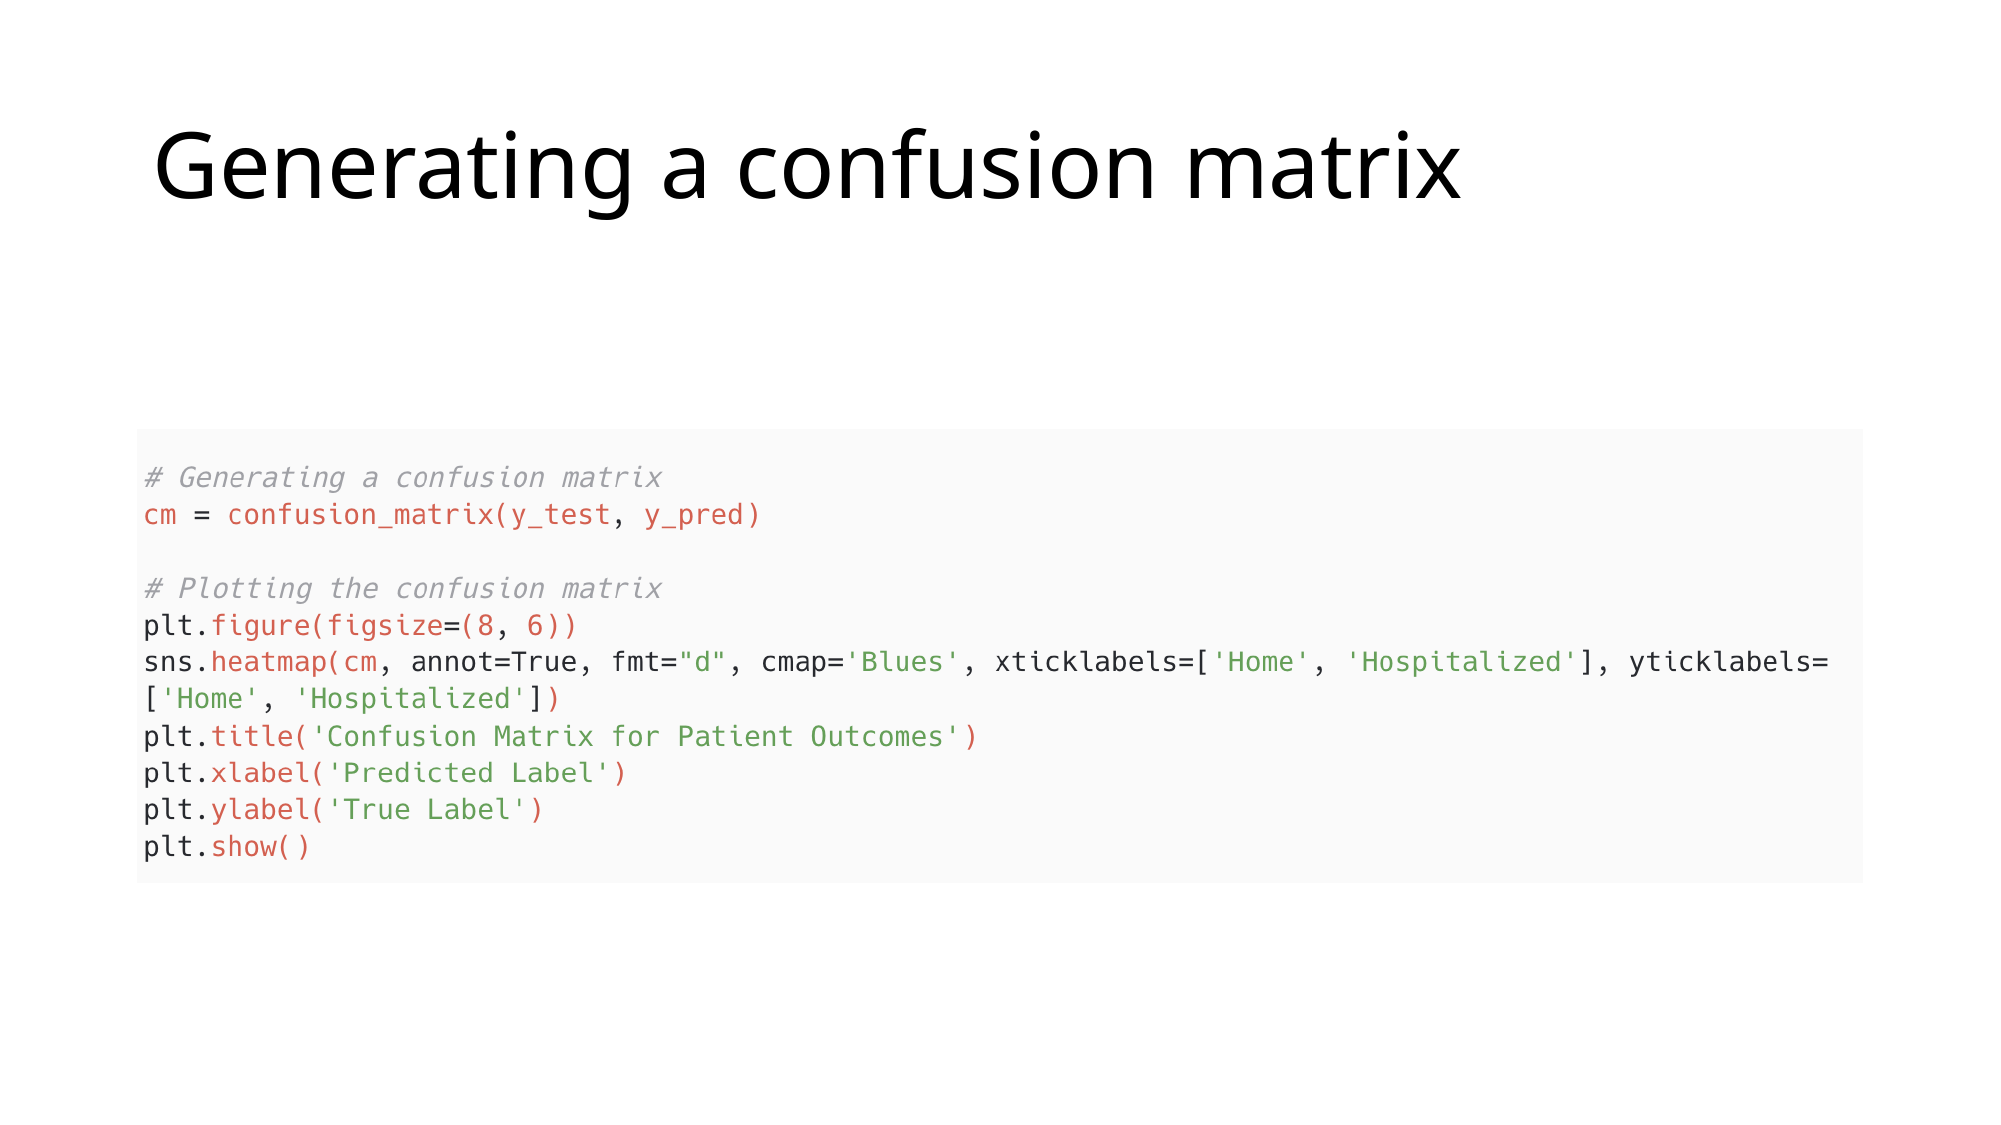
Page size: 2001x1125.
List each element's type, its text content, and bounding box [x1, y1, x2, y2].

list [136, 429, 1863, 884]
title Generating a confusion matrix [137, 59, 1863, 278]
